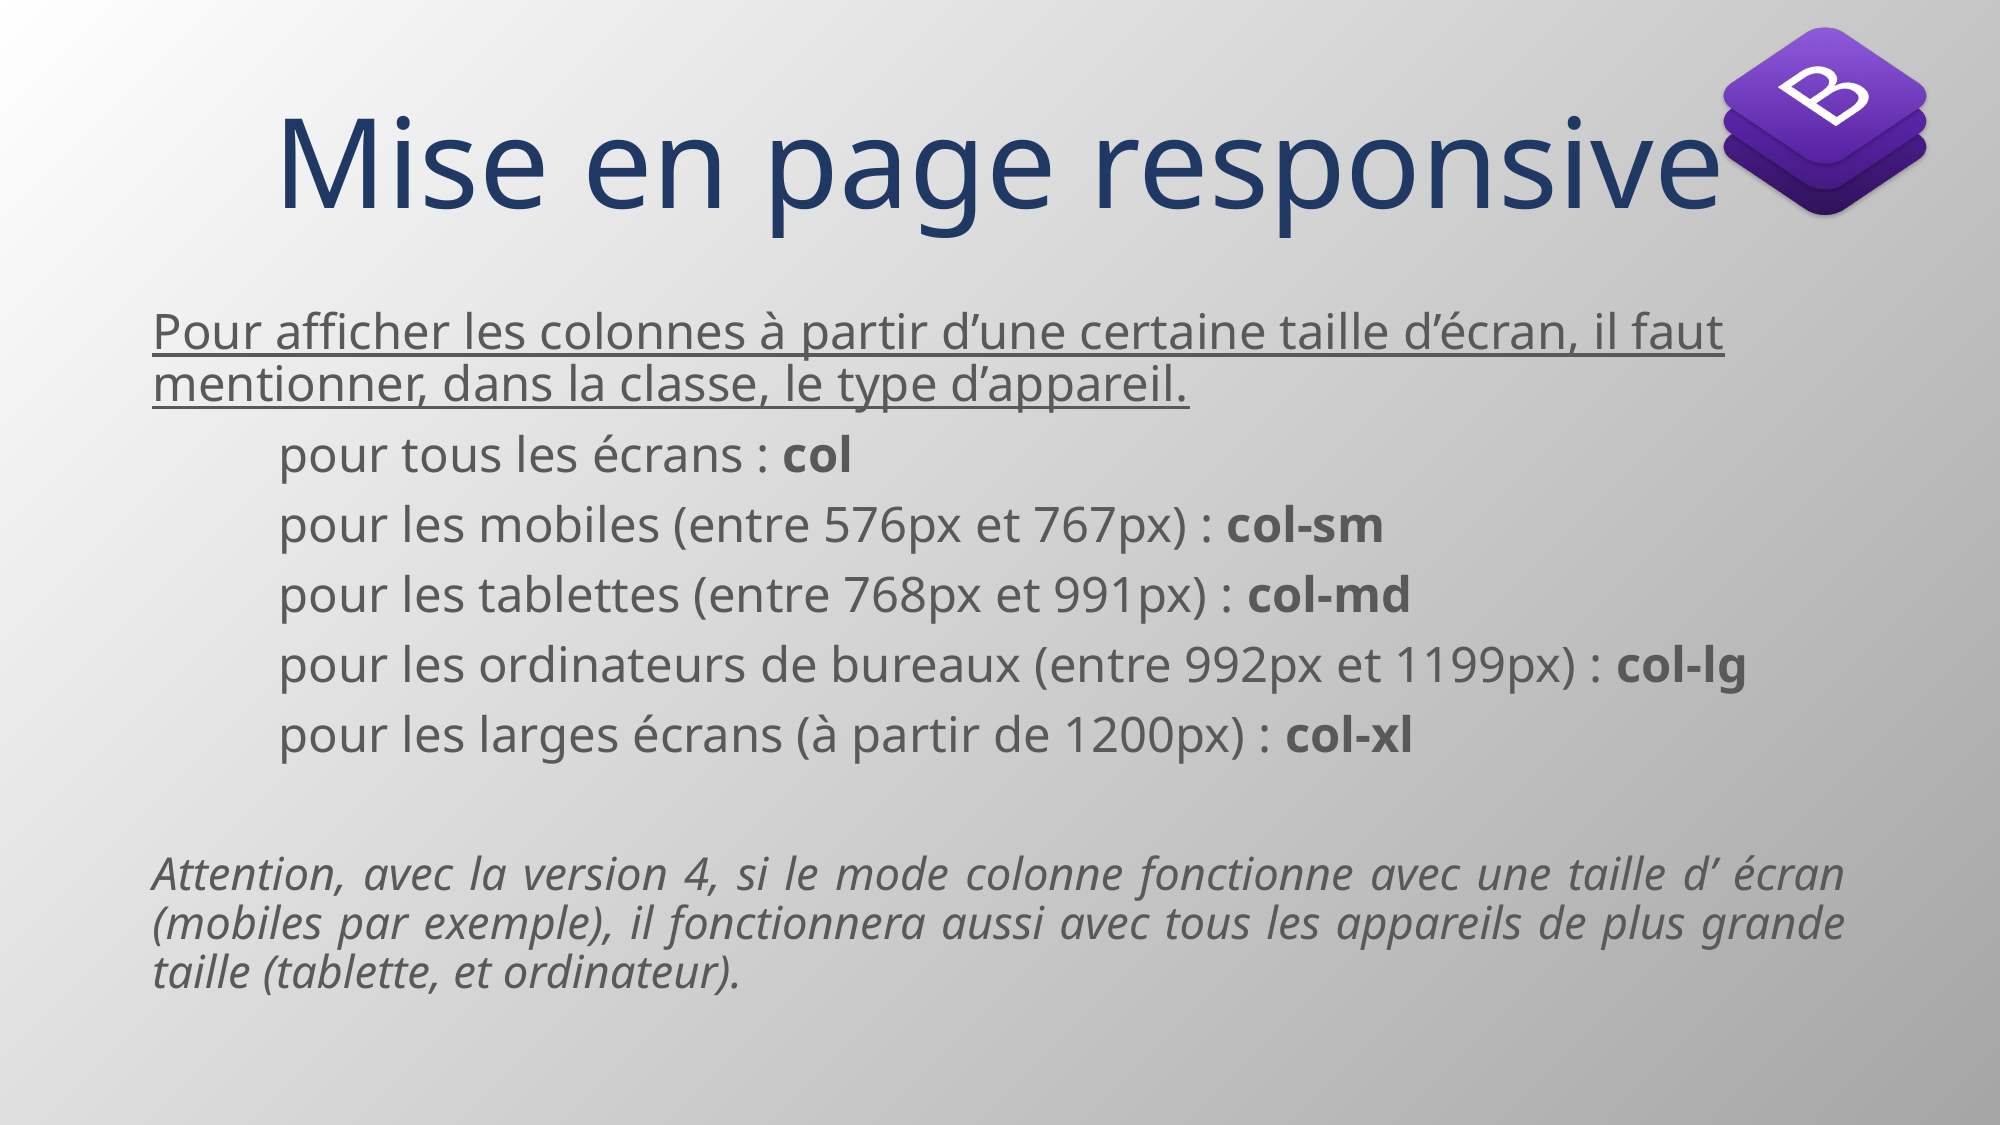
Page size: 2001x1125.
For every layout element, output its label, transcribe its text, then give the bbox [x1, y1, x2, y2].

list Pour afficher les colonnes à partir d’une certaine taille d’écran, il faut mentionner, dans la classe, le type d’appareil. pour tous les écrans : col pour les mobiles (entre 576px et 767px) : col-sm pour les tablettes (entre 768px et 991px) : col-md pour les ordinateurs de bureaux (entre 992px et 1199px) : col-lg pour les larges écrans (à partir de 1200px) : col-xl Attention, avec la version 4, si le mode colonne fonctionne avec une taille d’ écran (mobiles par exemple), il fonctionnera aussi avec tous les appareils de plus grande taille (tablette, et ordinateur). [137, 299, 1863, 1014]
title Mise en page responsive [137, 59, 1863, 278]
picture [1706, 22, 1944, 222]
